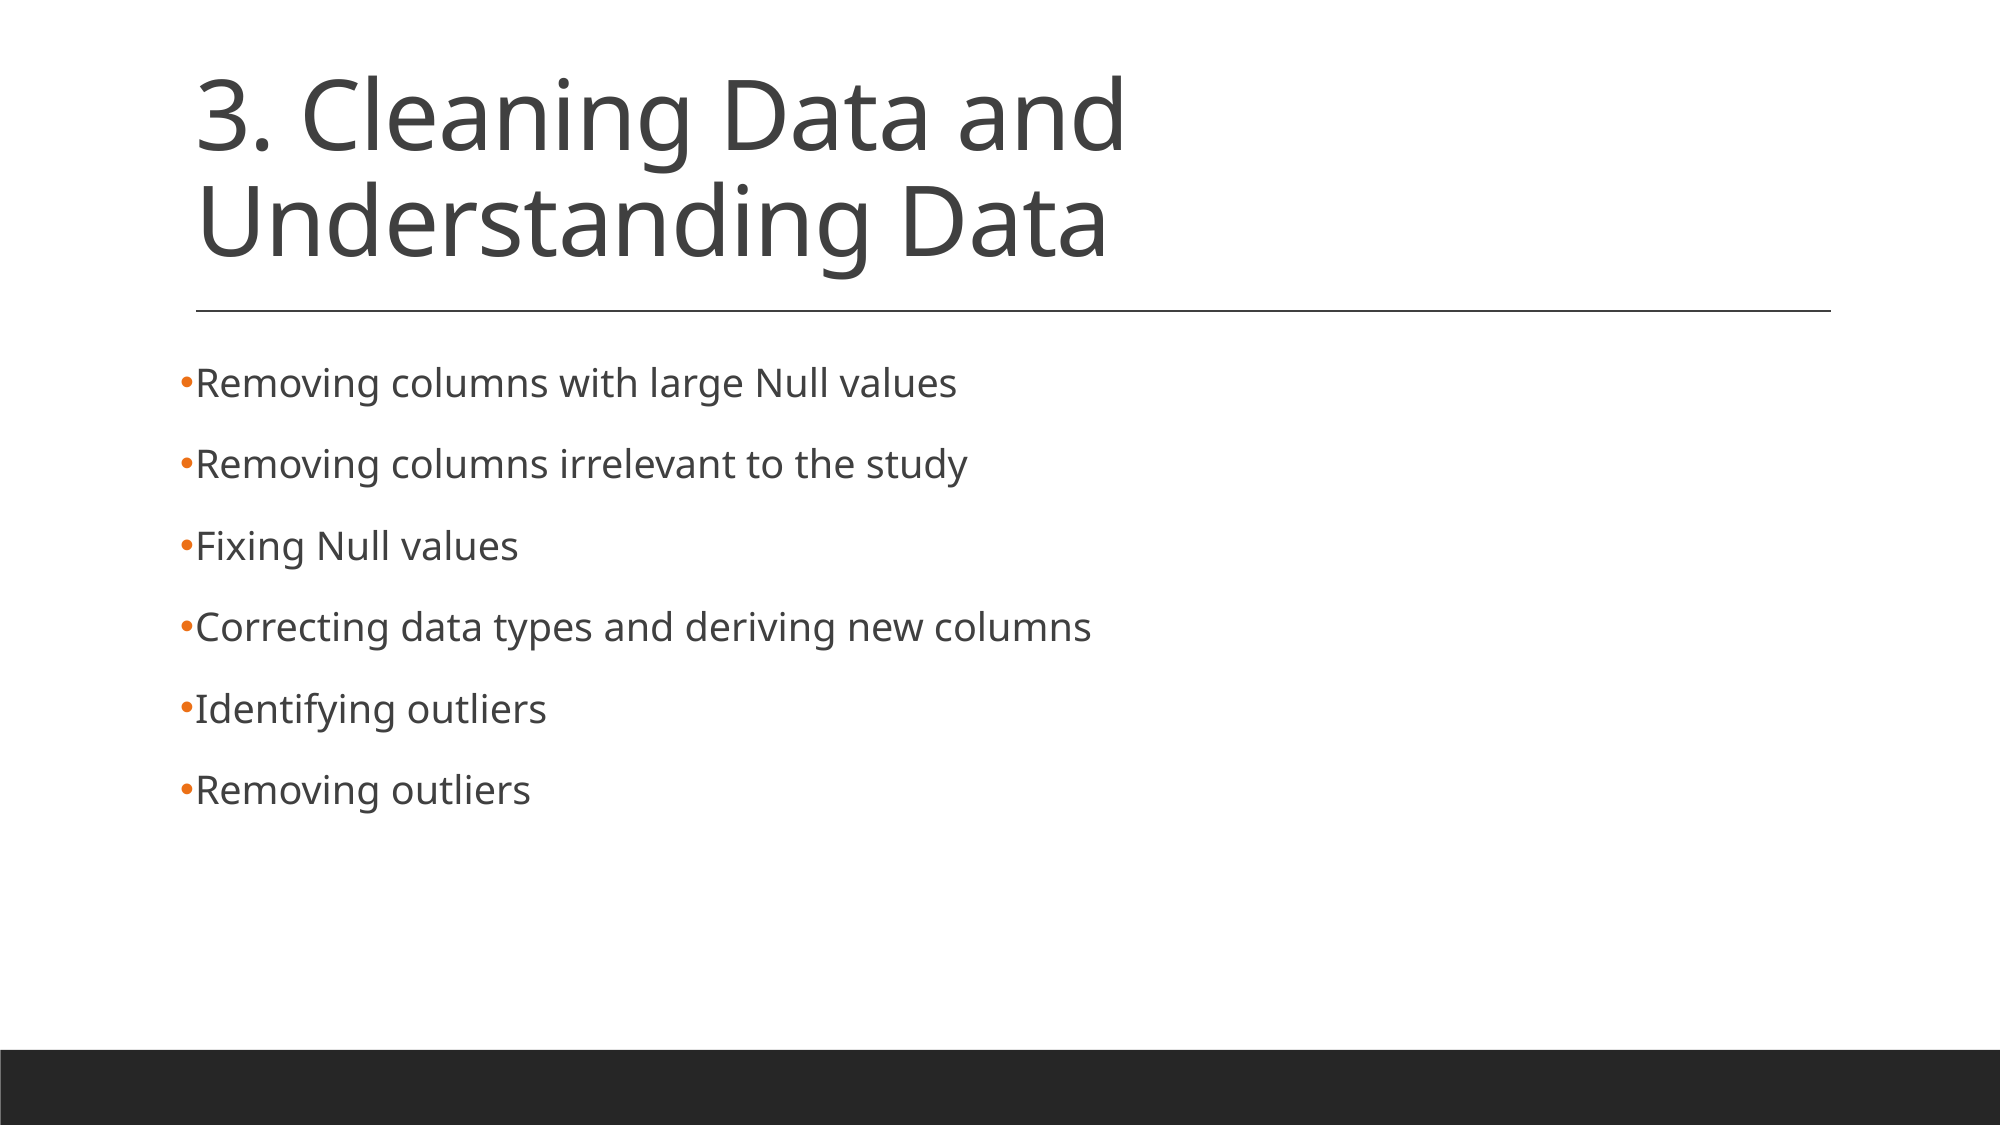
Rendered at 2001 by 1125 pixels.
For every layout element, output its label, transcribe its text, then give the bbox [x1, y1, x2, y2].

list Removing columns with large Null values Removing columns irrelevant to the study Fixing Null values Correcting data types and deriving new columns Identifying outliers Removing outliers [180, 345, 1830, 963]
title 3. Cleaning Data and Understanding Data [180, 47, 1830, 285]
